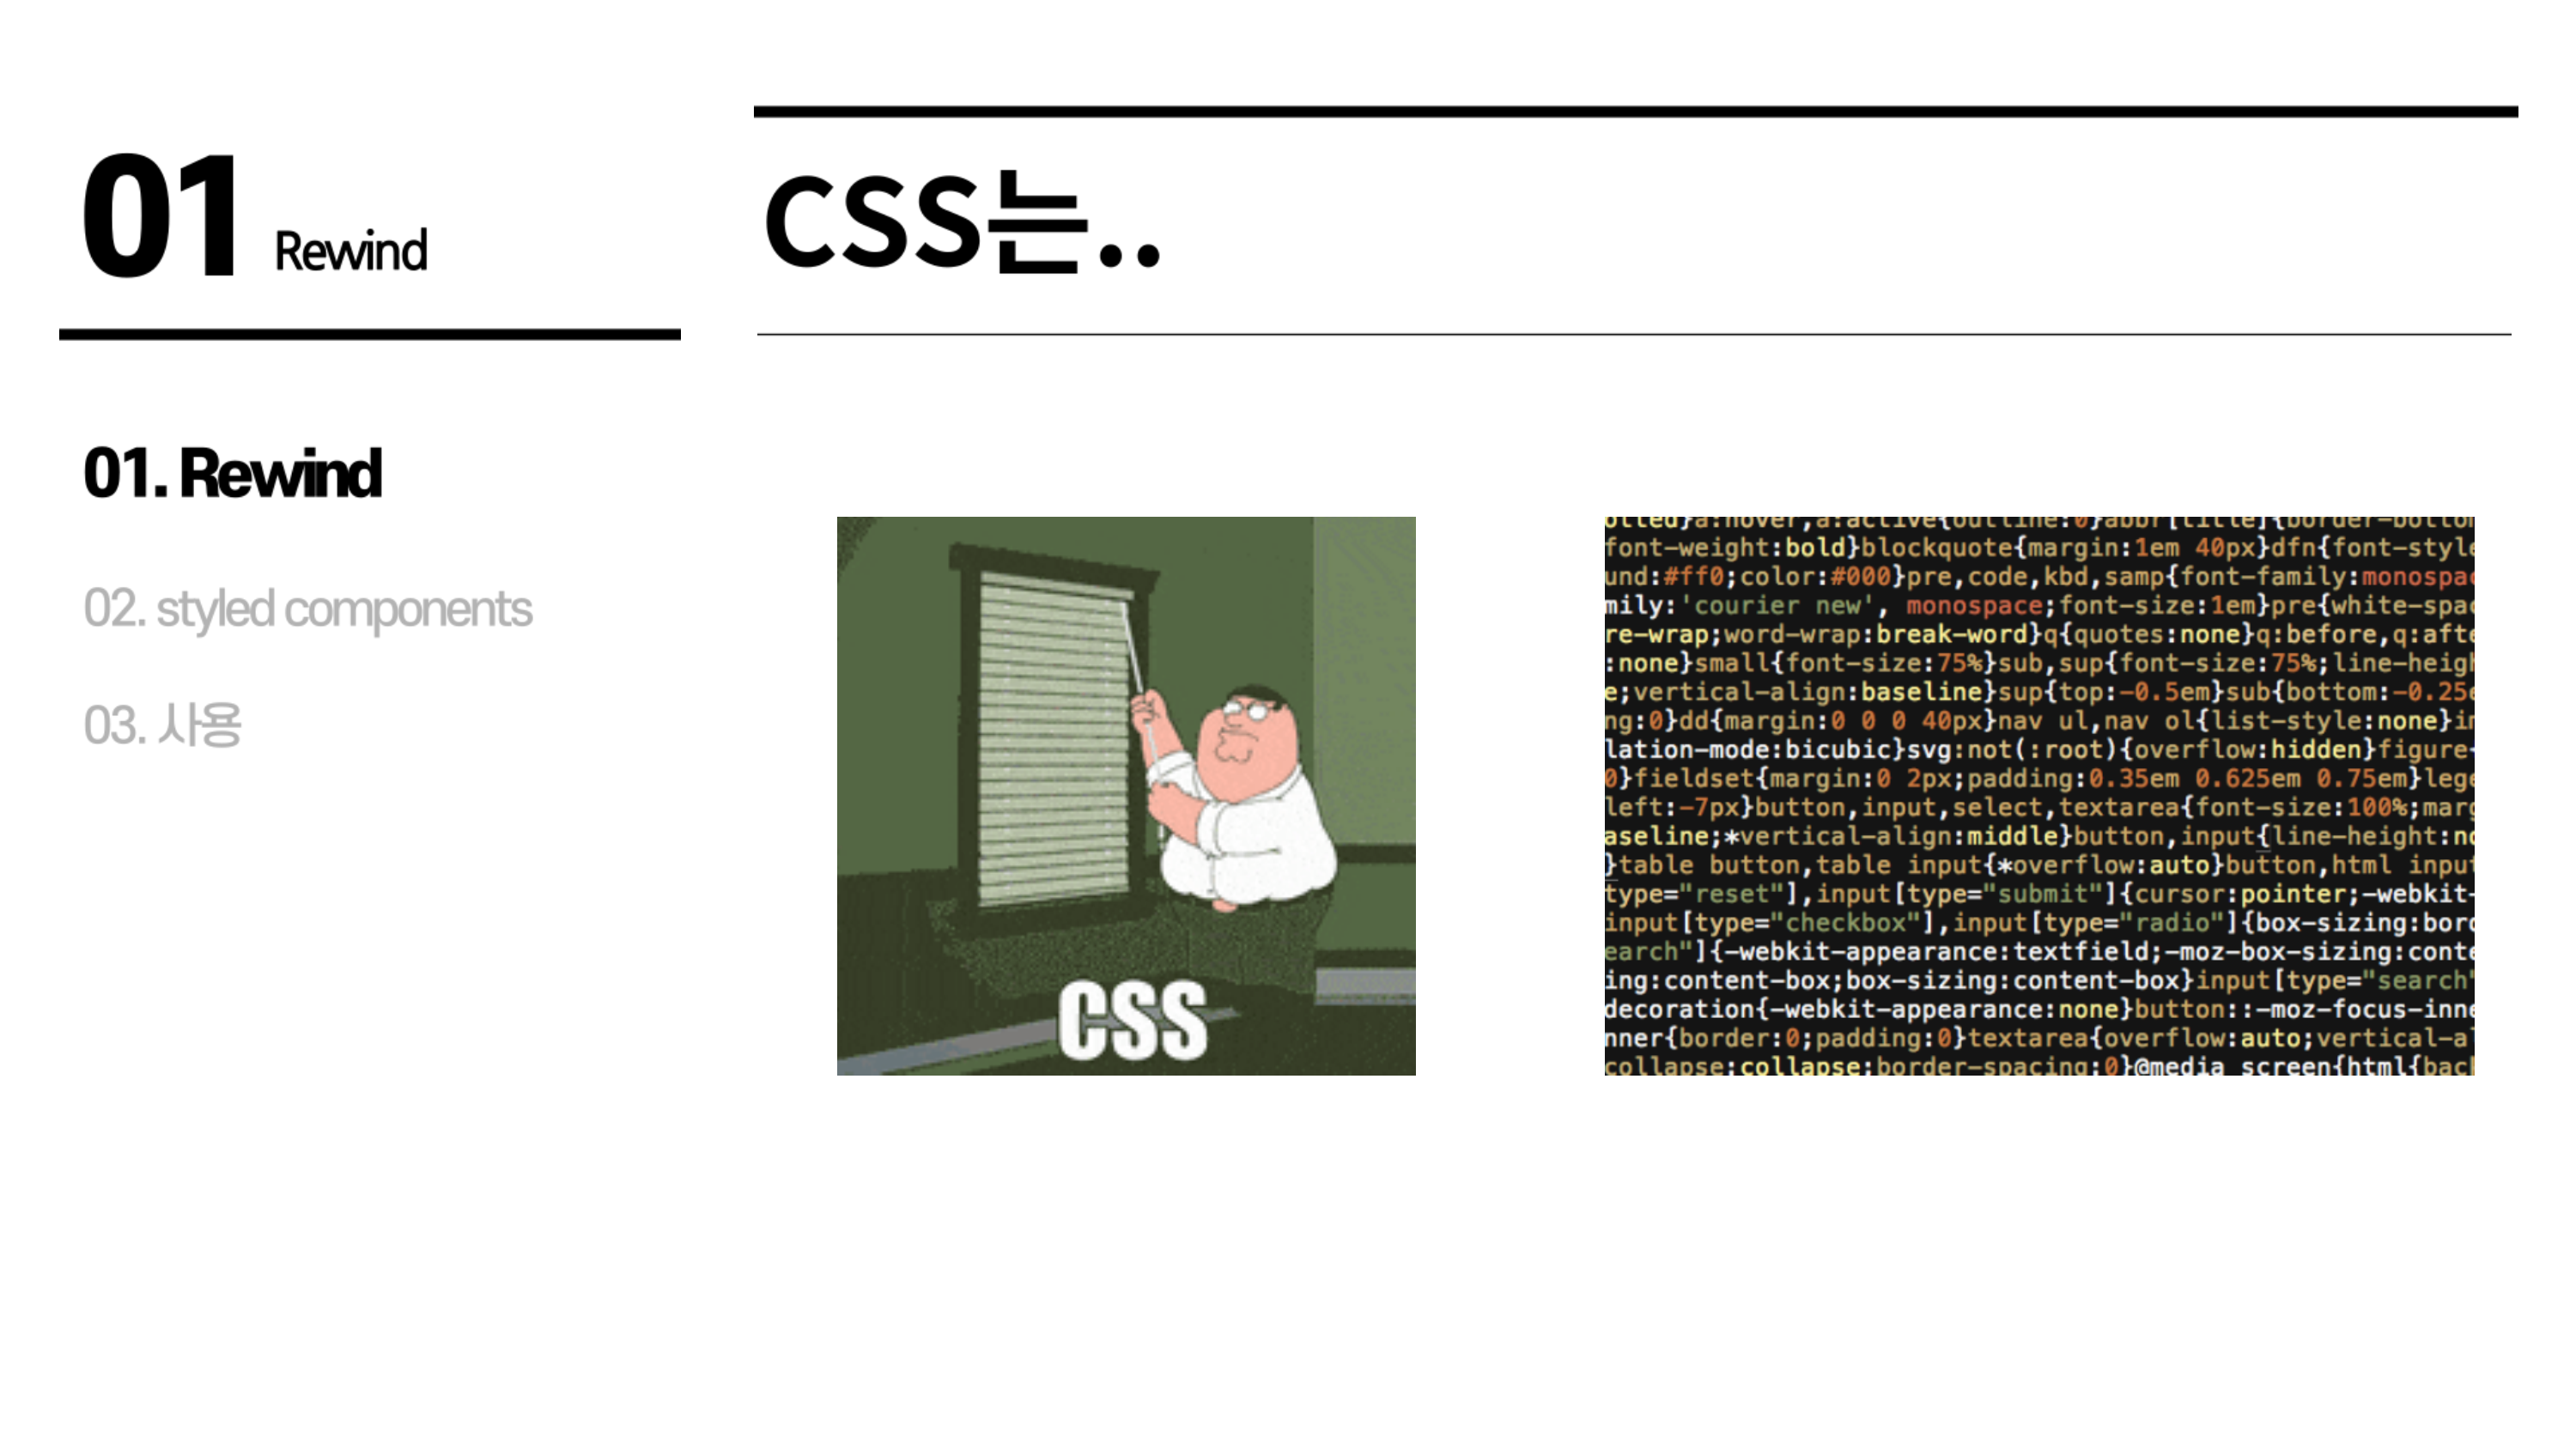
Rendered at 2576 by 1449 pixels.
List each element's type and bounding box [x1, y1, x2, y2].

text_box [1604, 517, 2475, 1076]
picture [722, 63, 1275, 416]
picture [836, 517, 1416, 1076]
text_box [1279, 331, 2512, 338]
picture [29, 21, 579, 802]
text_box [1279, 89, 2519, 135]
text_box [59, 312, 681, 358]
